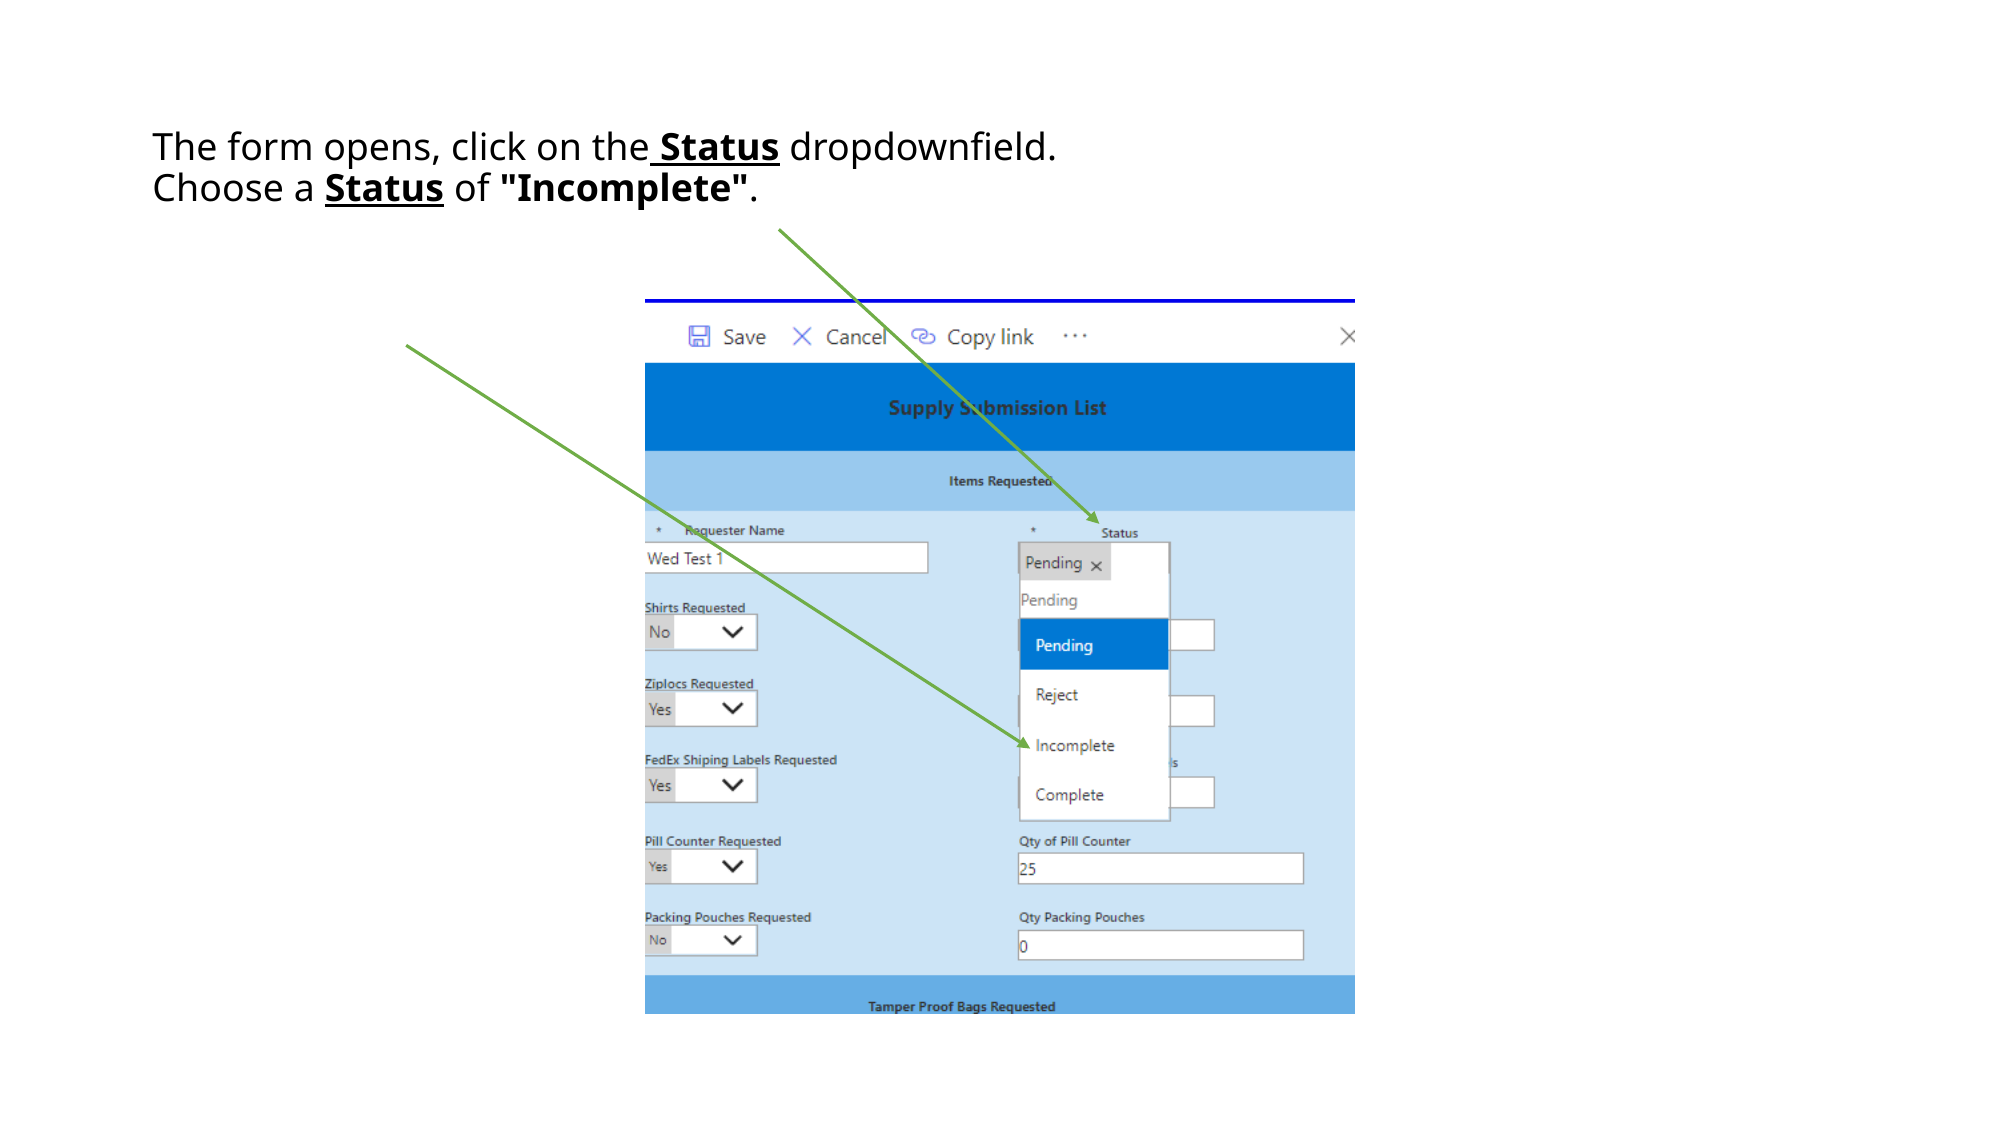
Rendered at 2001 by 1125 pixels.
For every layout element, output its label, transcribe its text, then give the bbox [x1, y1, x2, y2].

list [645, 299, 1355, 1014]
title The form opens, click on the Status dropdownfield. Choose a Status of "Incomplete". [137, 59, 1863, 278]
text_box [778, 229, 1100, 524]
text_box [406, 345, 1031, 749]
